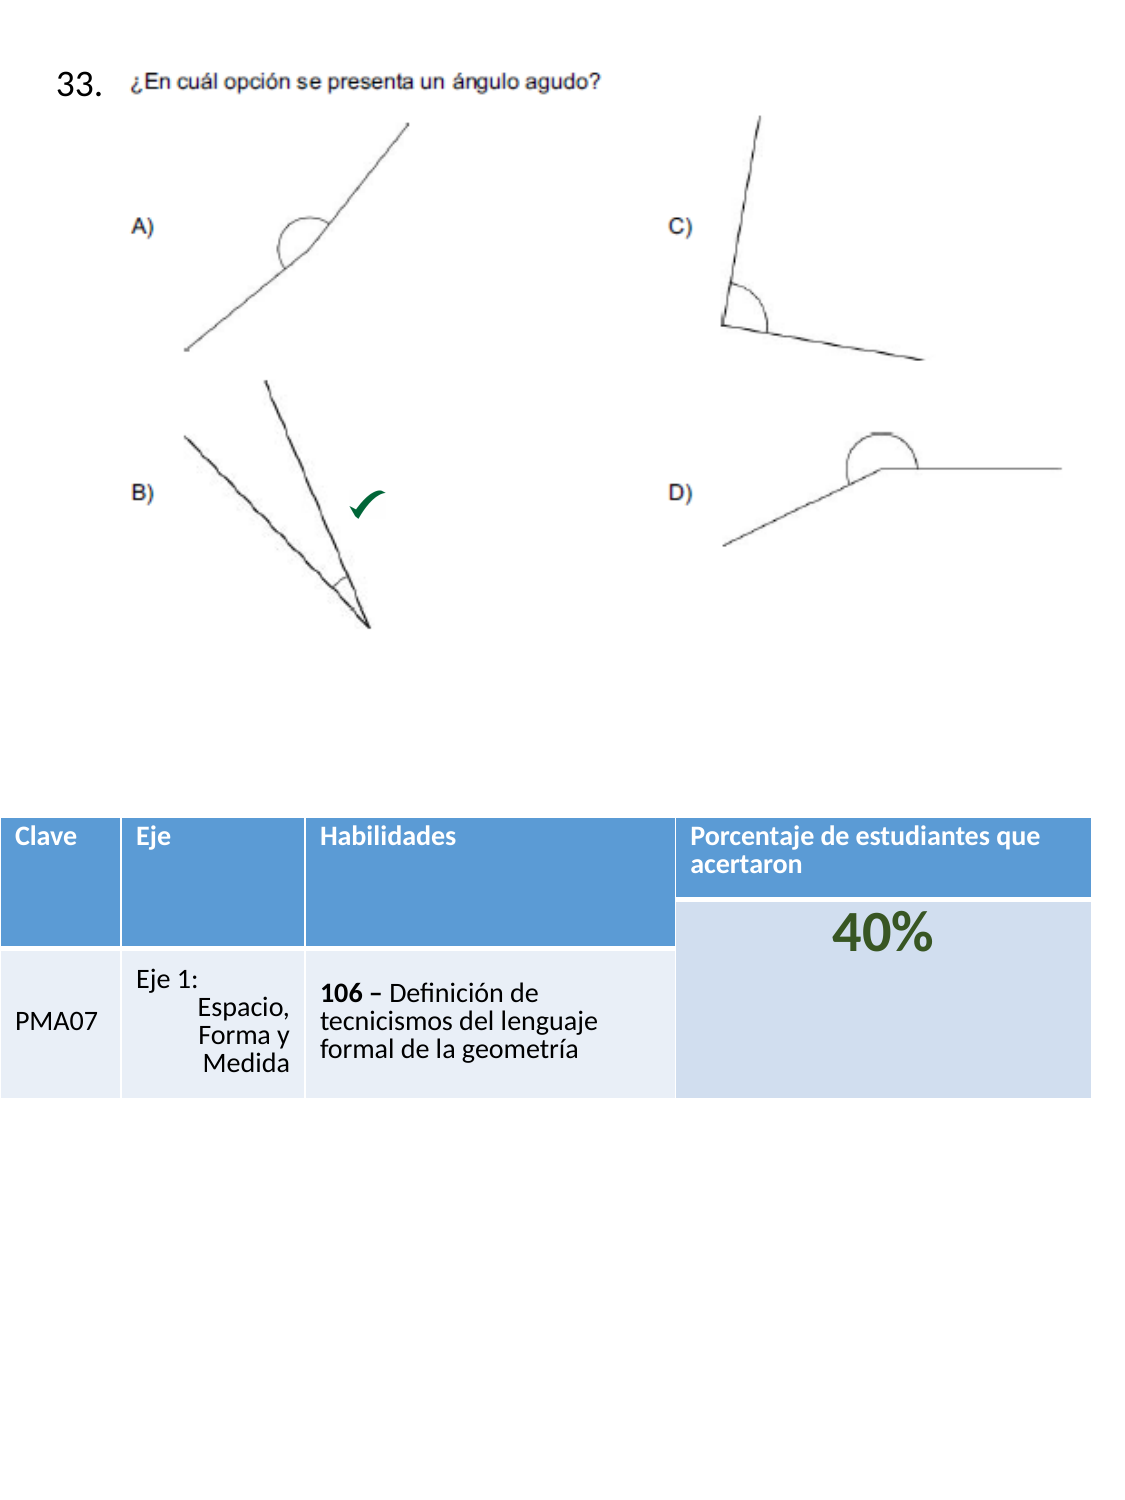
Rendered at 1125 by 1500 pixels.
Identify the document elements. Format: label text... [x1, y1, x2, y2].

table_cell Eje 1: Espacio, Forma y Medida [122, 951, 304, 1098]
table_header Habilidades [306, 818, 675, 946]
table_header Clave [1, 818, 120, 946]
table_header Porcentaje de estudiantes que acertaron [676, 818, 1091, 897]
table_cell 40% [676, 902, 1091, 1098]
table_cell PMA07 [1, 951, 120, 1098]
table_header Eje [122, 818, 304, 946]
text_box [41, 51, 1084, 647]
picture [349, 490, 386, 519]
table_cell 106 – Definición de tecnicismos del lenguaje formal de la geometría [306, 951, 675, 1098]
